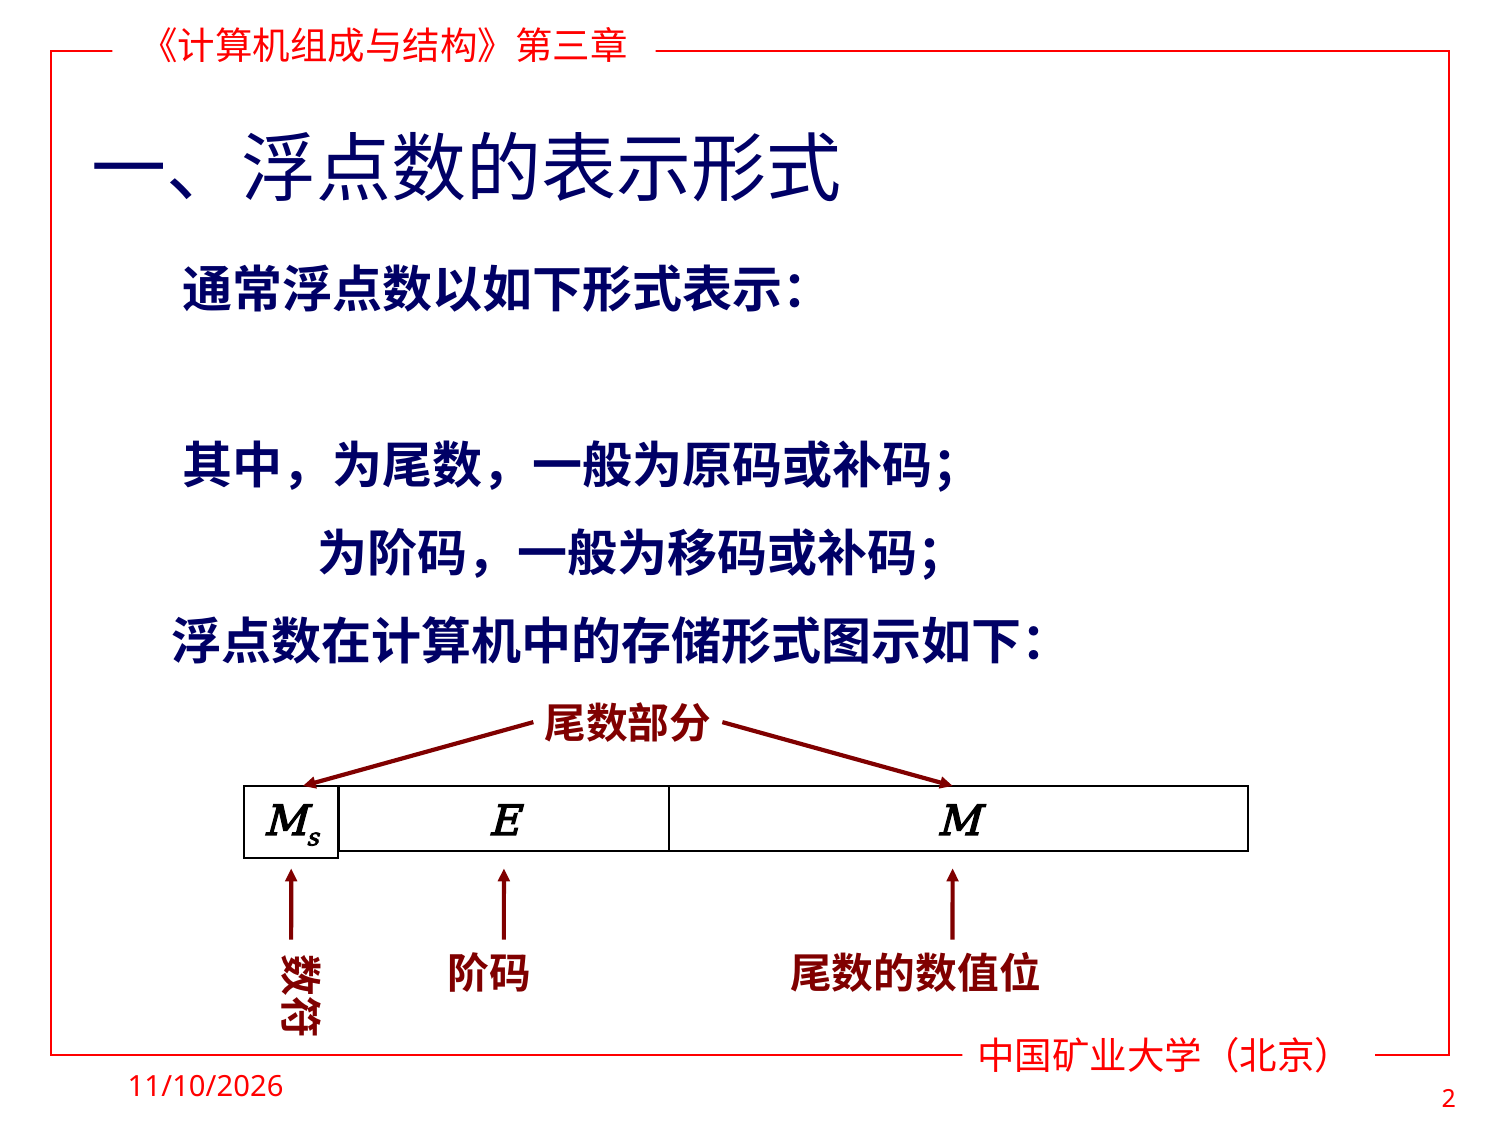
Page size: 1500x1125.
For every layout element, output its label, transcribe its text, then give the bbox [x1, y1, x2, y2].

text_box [243, 689, 1248, 1070]
title 一、浮点数的表示形式 [76, 111, 1435, 219]
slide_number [112, 1050, 425, 1125]
